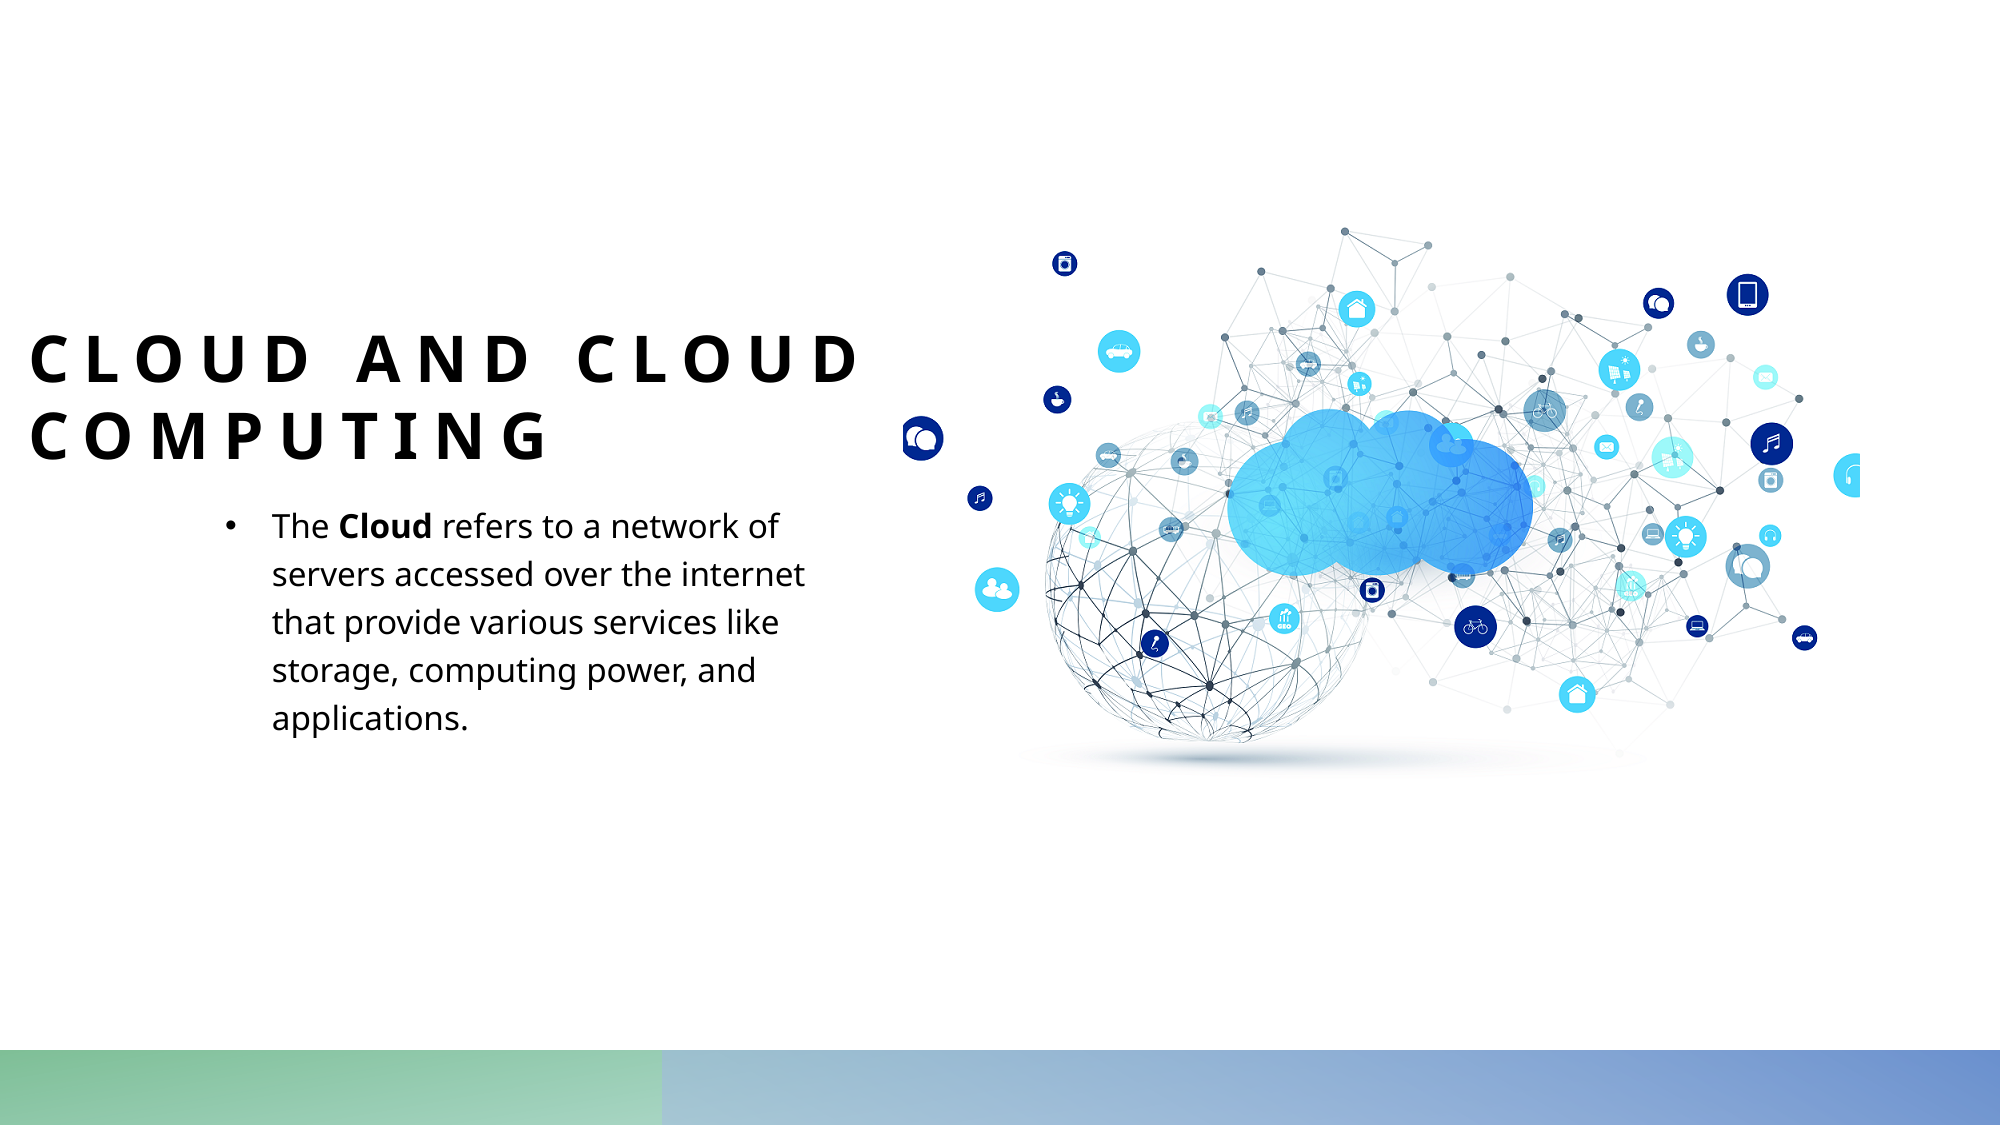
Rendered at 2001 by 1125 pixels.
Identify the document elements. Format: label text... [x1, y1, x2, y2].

list The Cloud refers to a network of servers accessed over the internet that provide various services like storage, computing power, and applications. [225, 497, 871, 963]
picture [903, 161, 1860, 962]
title Cloud and Cloud Computing [28, 161, 903, 473]
